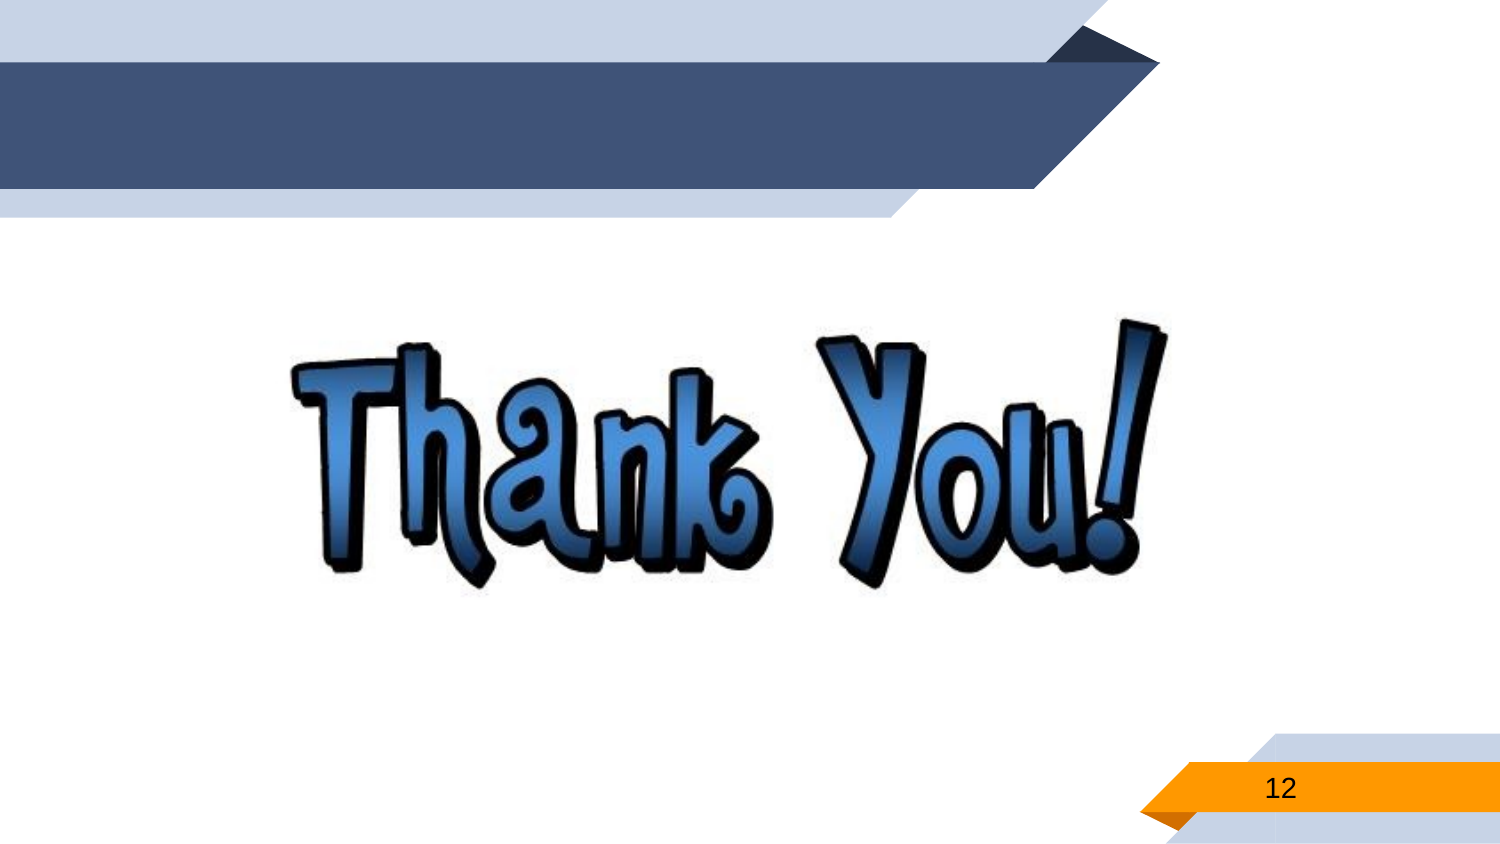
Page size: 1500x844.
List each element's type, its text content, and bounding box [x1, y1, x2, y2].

slide_number 12 [1249, 760, 1494, 813]
picture [262, 284, 1211, 633]
